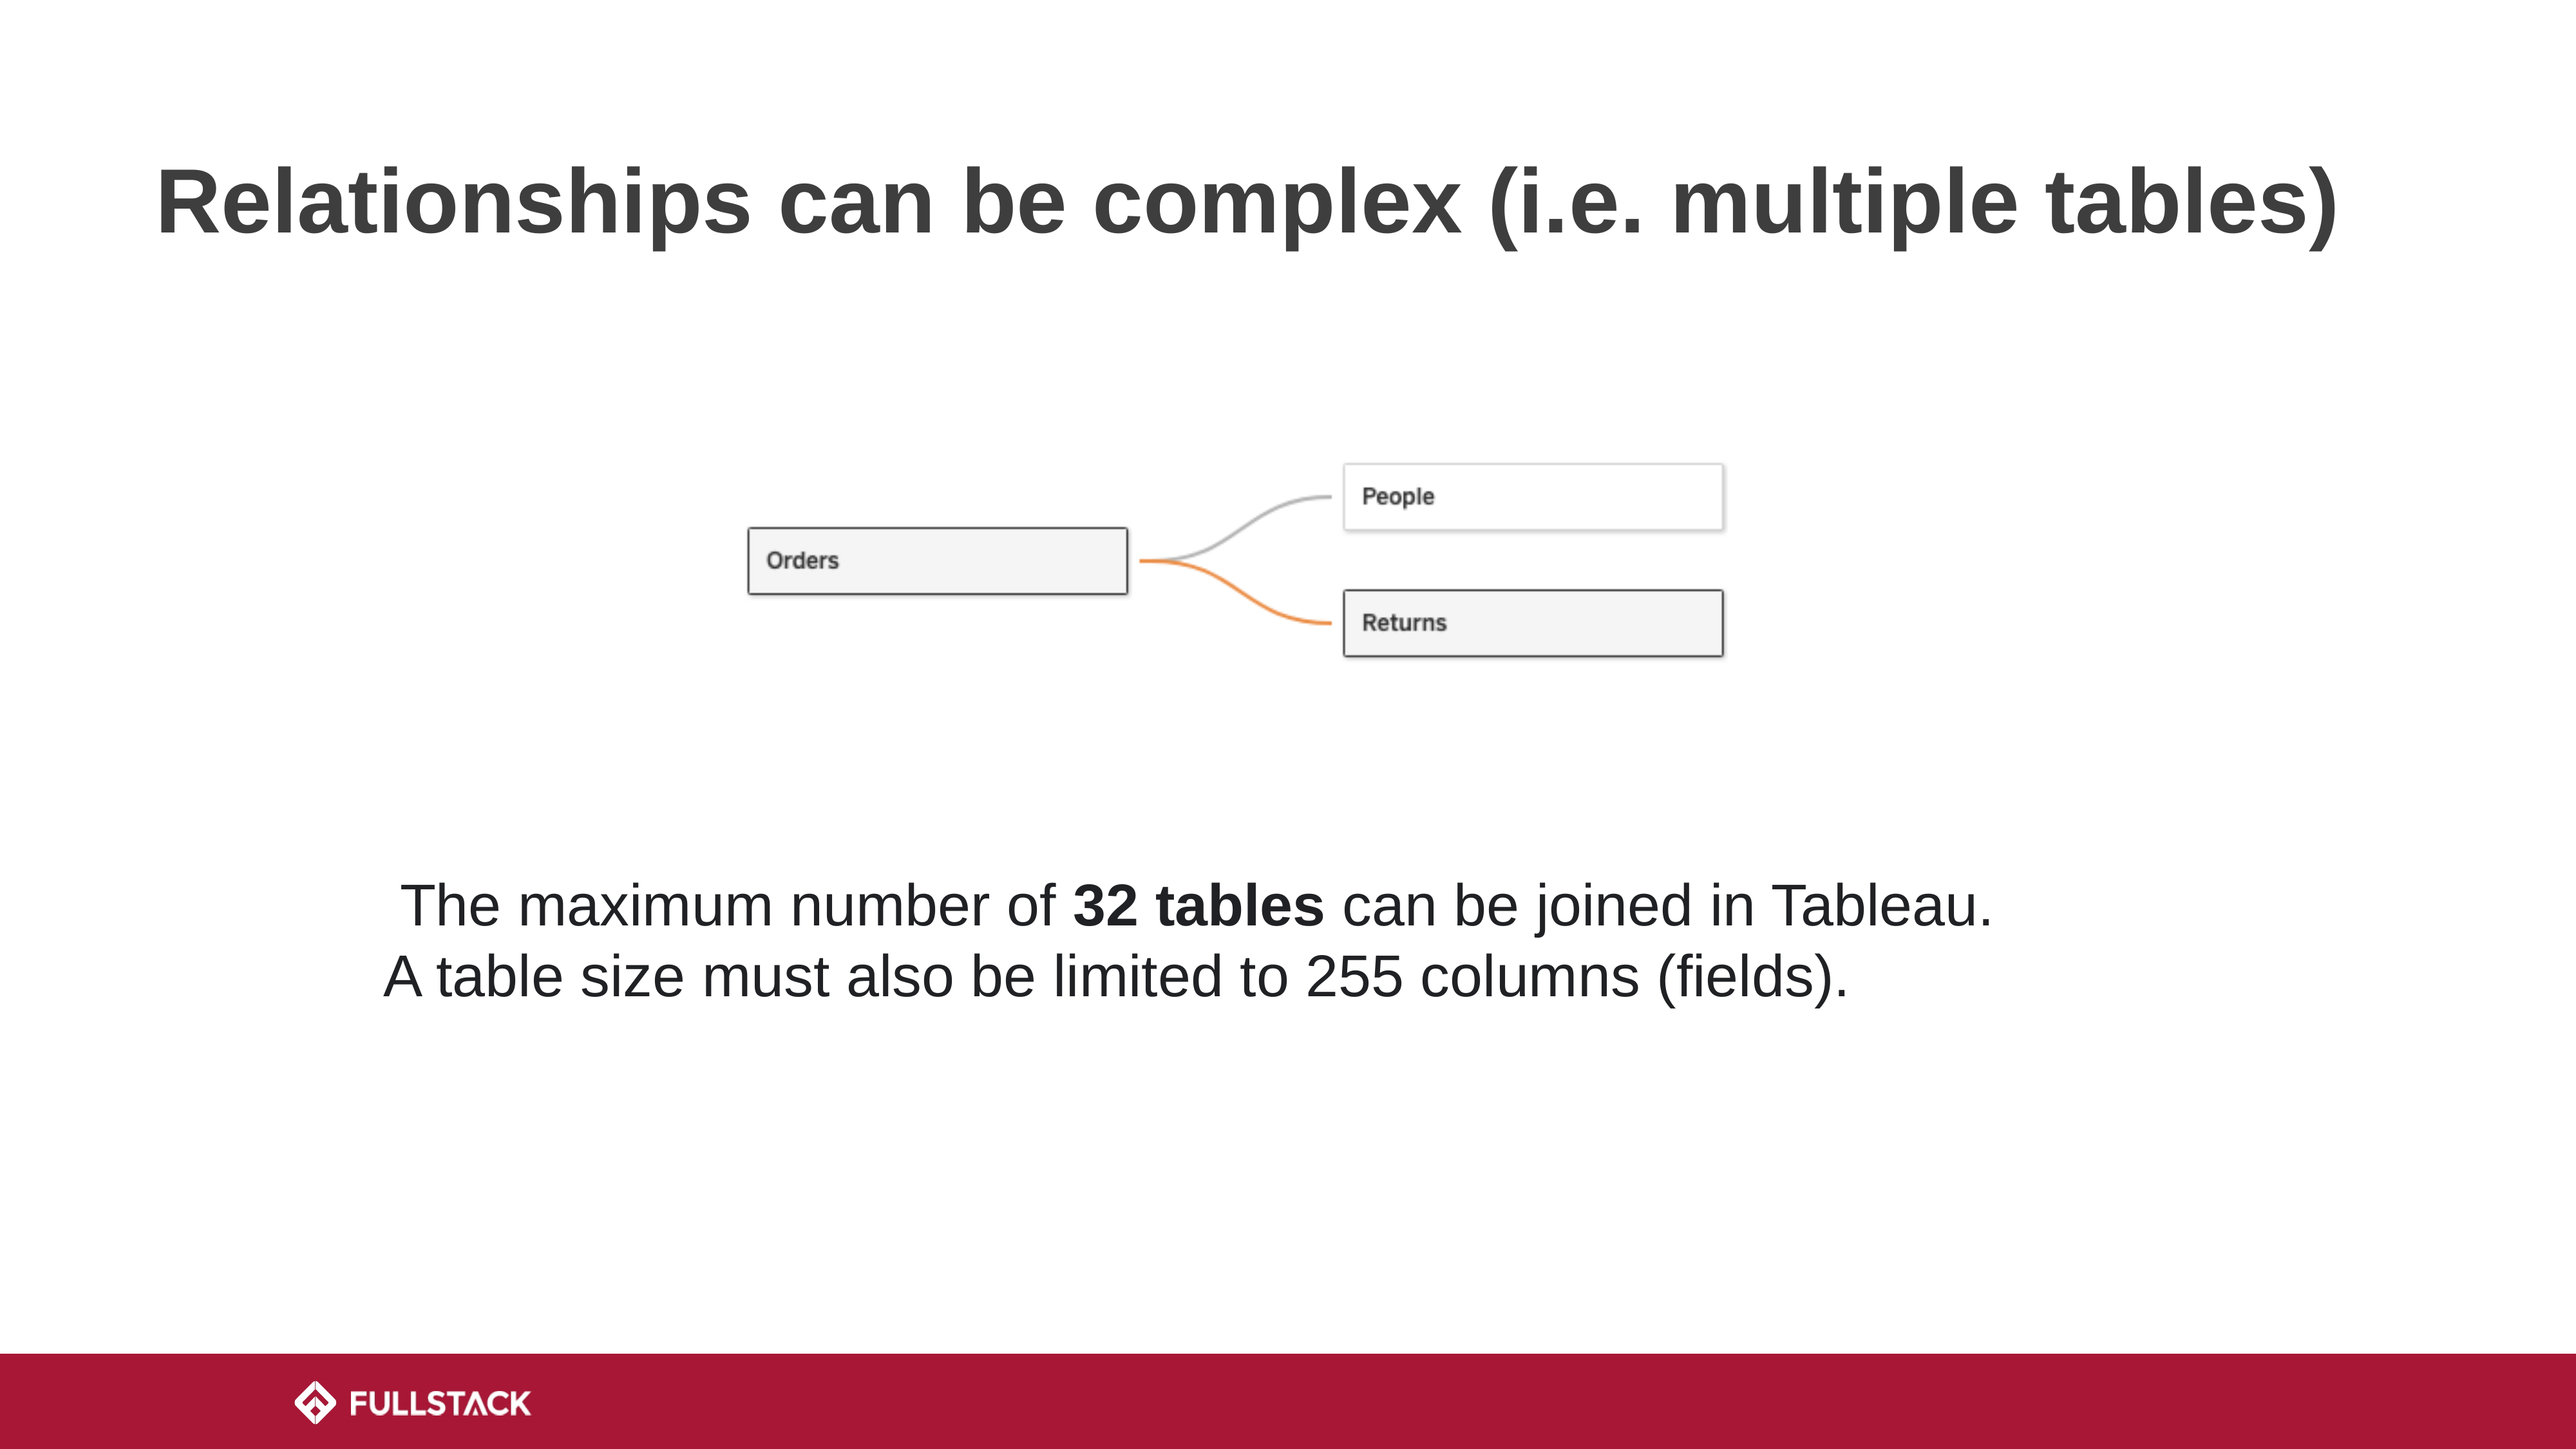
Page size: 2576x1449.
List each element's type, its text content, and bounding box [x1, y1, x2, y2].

text_box The maximum number of 32 tables can be joined in Tableau. A table size must also be limited to 255 columns (fields). [374, 857, 2317, 1018]
list Relationships can be complex (i.e. multiple tables) [146, 131, 2374, 1275]
picture [714, 384, 1792, 775]
picture [0, 1354, 2576, 1449]
